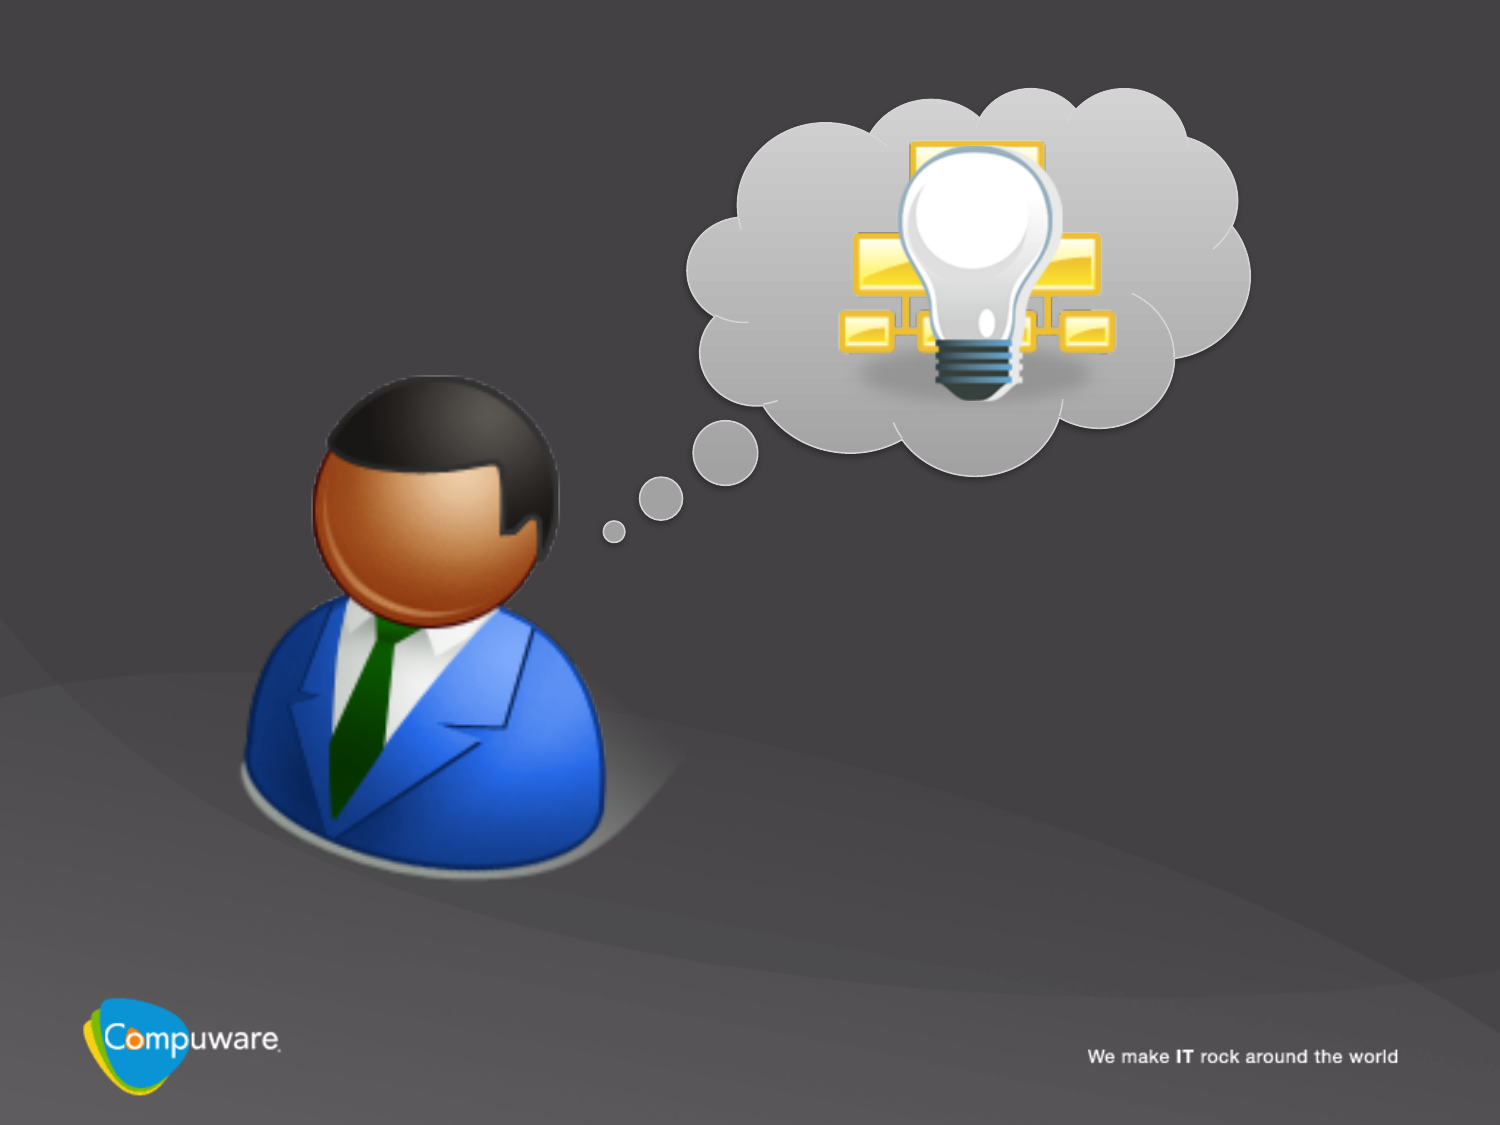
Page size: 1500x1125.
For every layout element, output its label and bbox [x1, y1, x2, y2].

picture [0, 0, 1500, 1125]
text_box [984, 87, 1252, 418]
text_box [692, 419, 759, 487]
text_box [686, 122, 1053, 478]
text_box [891, 98, 971, 110]
